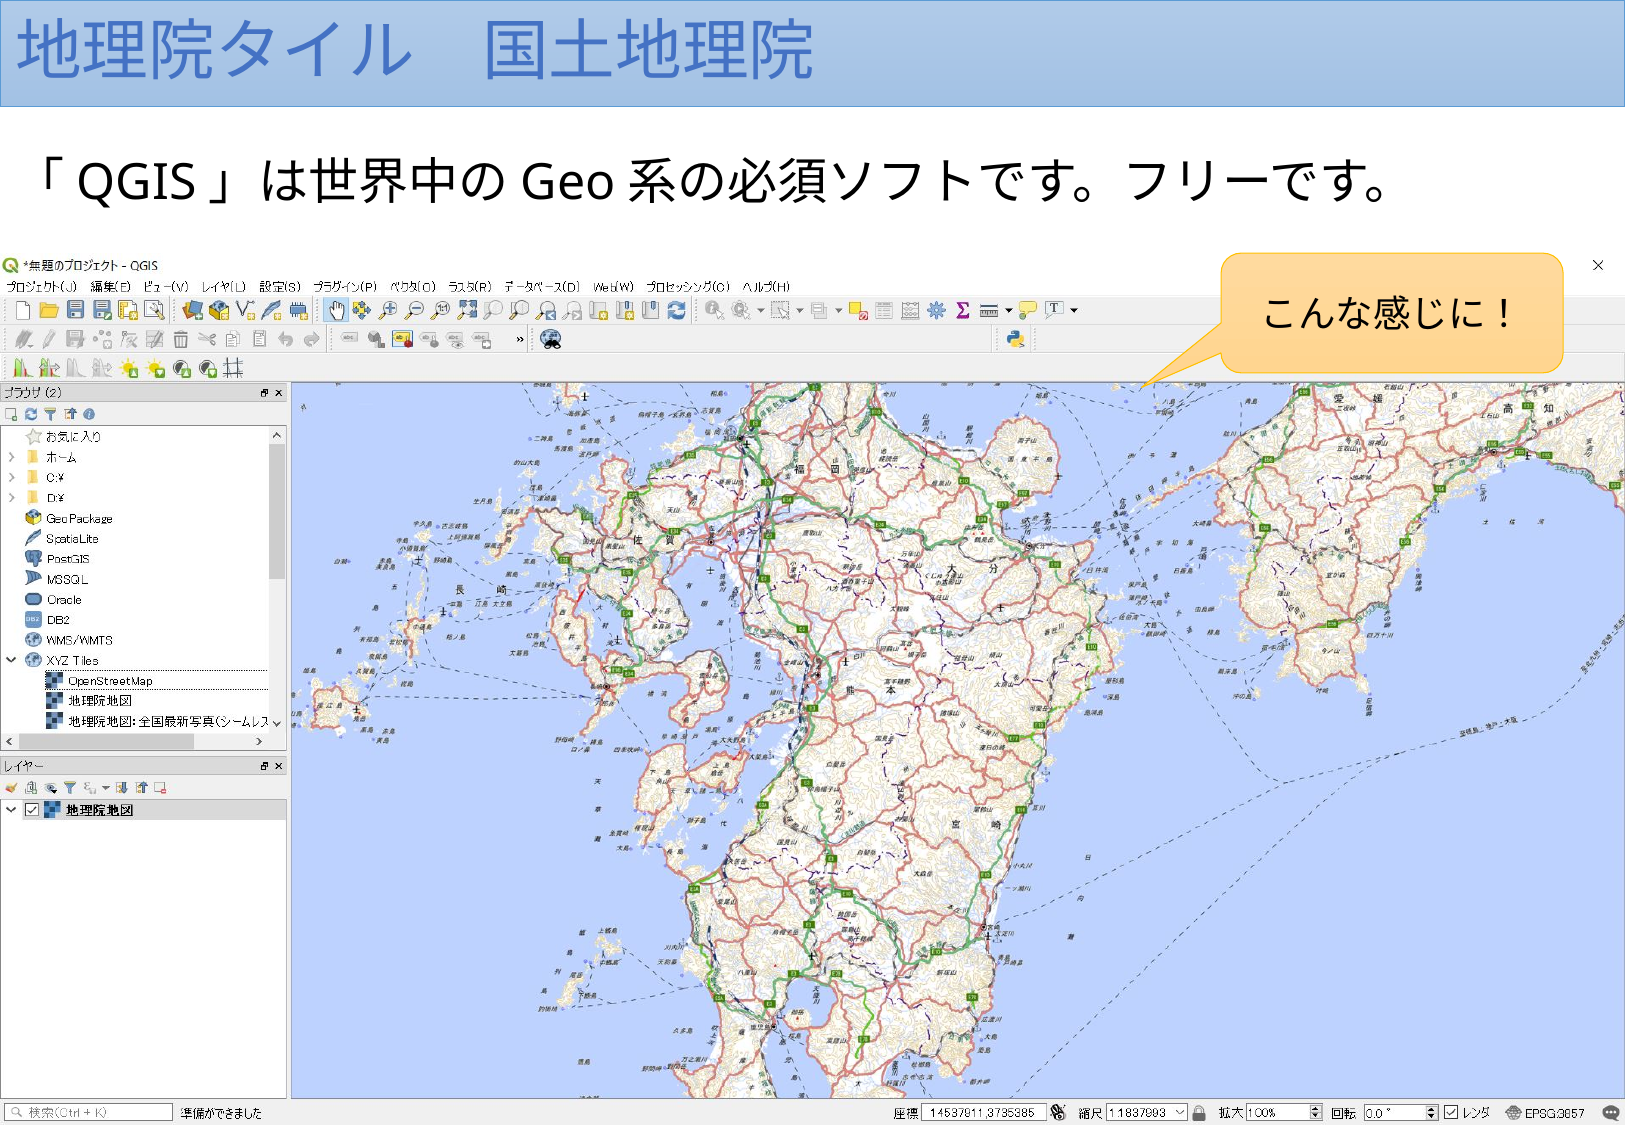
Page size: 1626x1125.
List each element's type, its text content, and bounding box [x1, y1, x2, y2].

text_box 「QGIS」は世界中のGeo系の必須ソフトです。フリーです。 [0, 141, 1551, 217]
title 地理院タイル 国土地理院 [0, 0, 1625, 107]
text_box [0, 253, 1625, 1125]
